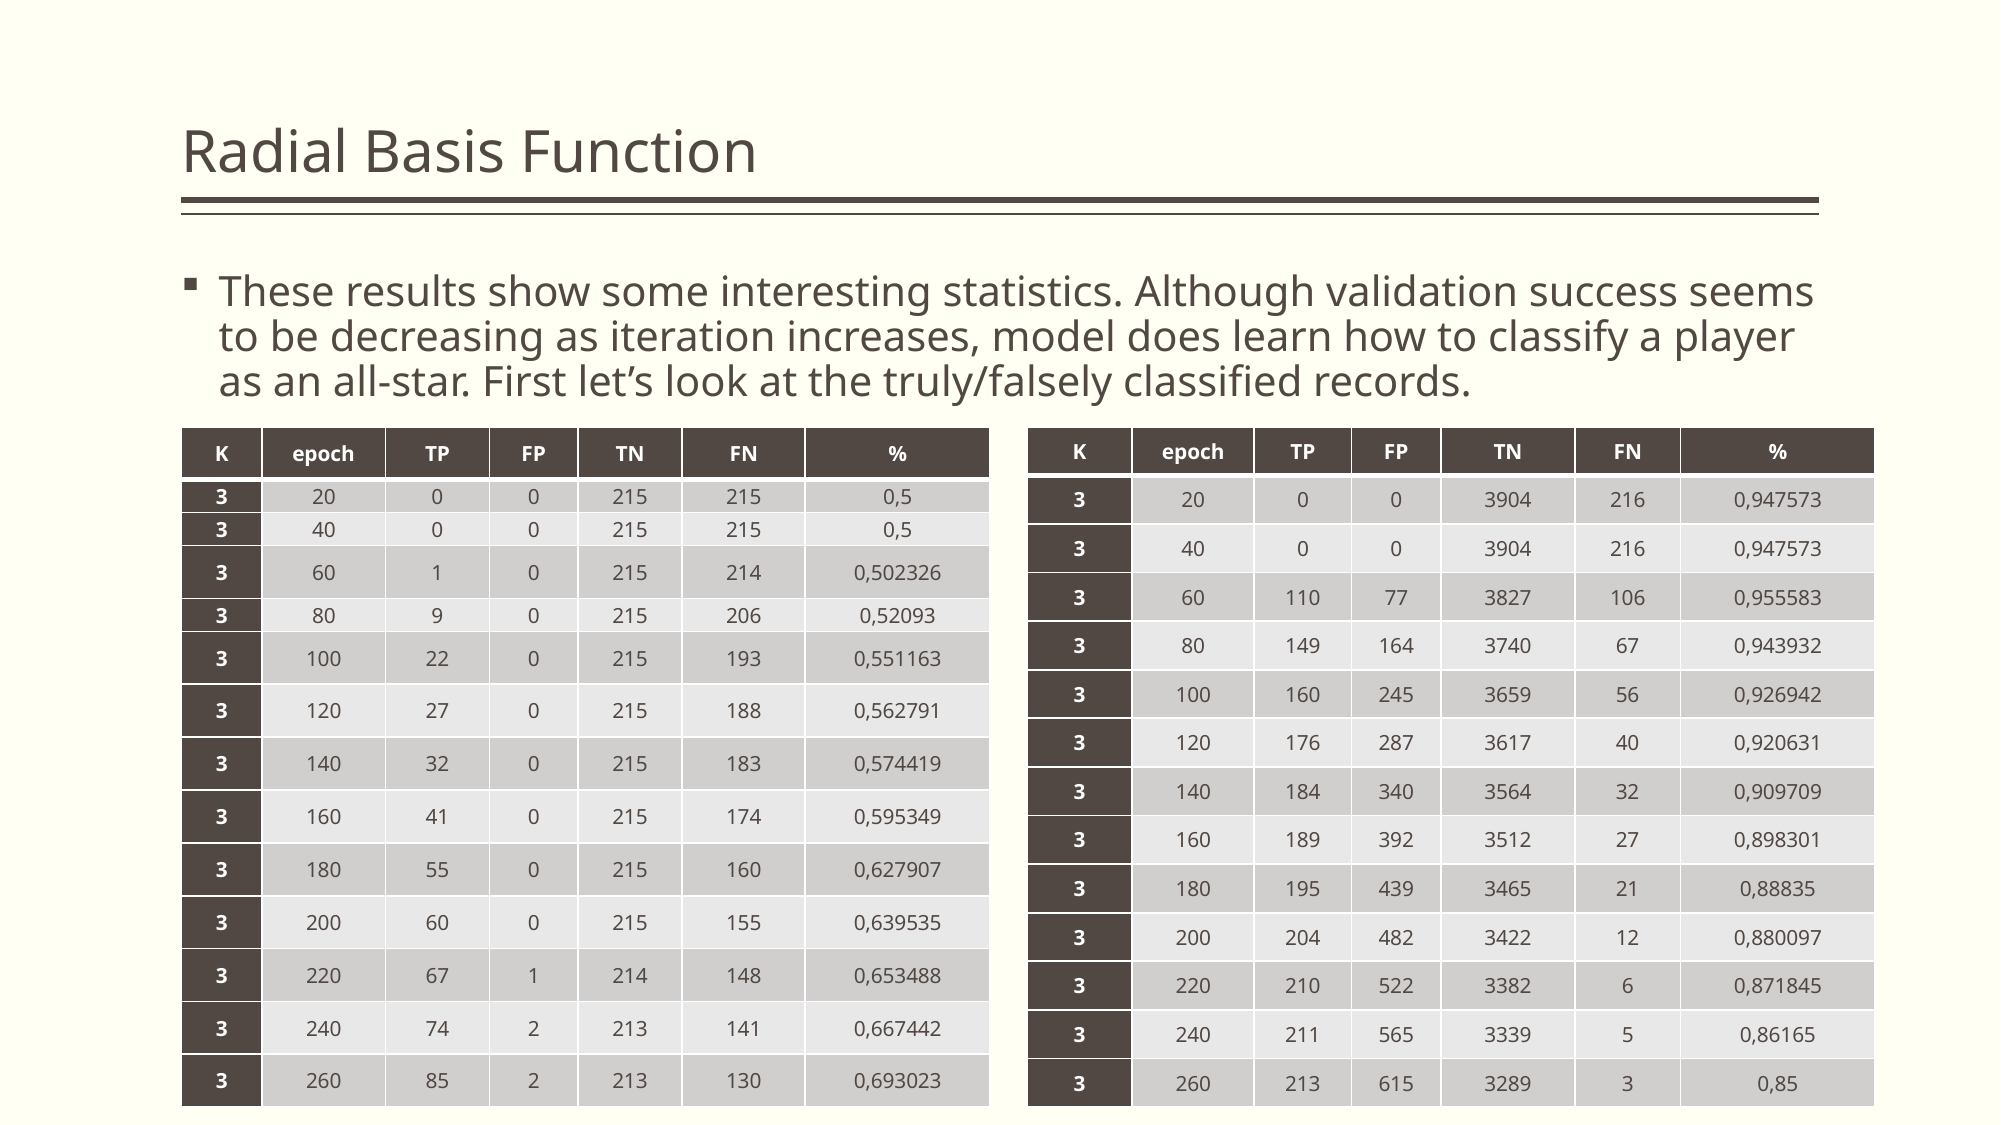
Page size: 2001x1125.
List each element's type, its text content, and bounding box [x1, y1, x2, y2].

list These results show some interesting statistics. Although validation success seems to be decreasing as iteration increases, model does learn how to classify a player as an all-star. First let’s look at the truly/falsely classified records. [181, 262, 1819, 1013]
table_header TN [1442, 428, 1574, 473]
table_cell 0,502326 [806, 546, 989, 598]
table_cell 3 [1028, 768, 1131, 815]
table_cell 216 [1576, 478, 1680, 523]
table_cell 160 [683, 844, 804, 895]
table_cell 211 [1255, 1011, 1351, 1058]
table_cell 3 [1028, 671, 1131, 717]
table_cell 0 [490, 685, 577, 736]
table_cell 3 [1028, 816, 1131, 863]
table_header TP [386, 428, 489, 477]
table_cell 0 [490, 599, 577, 631]
table_cell 130 [683, 1055, 804, 1106]
table_cell 213 [1255, 1059, 1351, 1106]
table_cell 0,920631 [1681, 719, 1874, 766]
table_cell 3904 [1442, 478, 1574, 523]
table_cell 60 [386, 897, 489, 948]
table_cell 0,943932 [1681, 622, 1874, 669]
table_cell 22 [386, 632, 489, 683]
table_cell 3 [182, 482, 261, 512]
table_cell 195 [1255, 865, 1351, 912]
table_cell 0 [490, 546, 577, 598]
table_cell 0,574419 [806, 738, 989, 789]
table_cell 3904 [1442, 525, 1574, 572]
table_cell 0,551163 [806, 632, 989, 683]
table_cell 3 [1028, 865, 1131, 912]
table_cell 215 [579, 599, 681, 631]
table_cell 287 [1352, 719, 1440, 766]
table_cell 215 [579, 482, 681, 512]
table_cell 2 [490, 1002, 577, 1053]
table_header TN [579, 428, 681, 477]
table_cell 0 [1352, 478, 1440, 523]
table_cell 3 [1576, 1059, 1680, 1106]
table_cell 149 [1255, 622, 1351, 669]
table_cell 20 [1133, 478, 1253, 523]
table_cell 188 [683, 685, 804, 736]
table_cell 439 [1352, 865, 1440, 912]
table_cell 40 [1576, 719, 1680, 766]
table_cell 56 [1576, 671, 1680, 717]
table_cell 0,88835 [1681, 865, 1874, 912]
table_cell 155 [683, 897, 804, 948]
table_cell 200 [263, 897, 385, 948]
table_header FP [490, 428, 577, 477]
table_header FN [1576, 428, 1680, 473]
table_header % [1681, 428, 1874, 473]
table_cell 3 [1028, 1059, 1131, 1106]
table_cell 215 [579, 632, 681, 683]
table_cell 522 [1352, 962, 1440, 1009]
table_cell 213 [579, 1002, 681, 1053]
table_cell 55 [386, 844, 489, 895]
table_header % [806, 428, 989, 477]
table_cell 74 [386, 1002, 489, 1053]
table_cell 215 [579, 513, 681, 545]
table_cell 20 [263, 482, 385, 512]
table_cell 3740 [1442, 622, 1574, 669]
table_cell 0,562791 [806, 685, 989, 736]
table_cell 85 [386, 1055, 489, 1106]
table_cell 174 [683, 791, 804, 842]
table_cell 3 [182, 844, 261, 895]
table_cell 160 [1255, 671, 1351, 717]
table_cell 3 [1028, 962, 1131, 1009]
table_cell 0,627907 [806, 844, 989, 895]
table_cell 482 [1352, 914, 1440, 960]
table_cell 0,871845 [1681, 962, 1874, 1009]
table_header TP [1255, 428, 1351, 473]
table_cell 200 [1133, 914, 1253, 960]
table_header epoch [263, 428, 385, 477]
table_cell 3 [1028, 478, 1131, 523]
table_header K [182, 428, 261, 477]
table_cell 80 [1133, 622, 1253, 669]
table_cell 3339 [1442, 1011, 1574, 1058]
table_cell 0 [490, 632, 577, 683]
table_cell 3289 [1442, 1059, 1574, 1106]
table_cell 148 [683, 949, 804, 1001]
table_cell 3465 [1442, 865, 1574, 912]
table_cell 260 [263, 1055, 385, 1106]
table_cell 0,926942 [1681, 671, 1874, 717]
table_header K [1028, 428, 1131, 473]
table_cell 220 [1133, 962, 1253, 1009]
table_cell 0,653488 [806, 949, 989, 1001]
table_cell 240 [263, 1002, 385, 1053]
table_cell 0,947573 [1681, 525, 1874, 572]
table_cell 3 [1028, 719, 1131, 766]
table_cell 0,693023 [806, 1055, 989, 1106]
table_cell 21 [1576, 865, 1680, 912]
table_cell 9 [386, 599, 489, 631]
table_cell 120 [263, 685, 385, 736]
table_cell 3659 [1442, 671, 1574, 717]
table_cell 0,639535 [806, 897, 989, 948]
table_cell 3422 [1442, 914, 1574, 960]
table_cell 0 [490, 791, 577, 842]
table_cell 0 [490, 482, 577, 512]
title Radial Basis Function [181, 12, 1819, 193]
table_cell 40 [263, 513, 385, 545]
table_cell 215 [683, 482, 804, 512]
table_cell 340 [1352, 768, 1440, 815]
table_cell 0 [1255, 525, 1351, 572]
table_cell 60 [1133, 573, 1253, 620]
table_cell 0 [490, 844, 577, 895]
table_cell 67 [386, 949, 489, 1001]
table_cell 0,86165 [1681, 1011, 1874, 1058]
table_cell 204 [1255, 914, 1351, 960]
table_cell 3 [1028, 573, 1131, 620]
table_cell 3 [182, 791, 261, 842]
table_cell 27 [386, 685, 489, 736]
table_cell 0,52093 [806, 599, 989, 631]
table_cell 176 [1255, 719, 1351, 766]
table_cell 3382 [1442, 962, 1574, 1009]
table_cell 0 [386, 482, 489, 512]
table_cell 245 [1352, 671, 1440, 717]
table_cell 160 [1133, 816, 1253, 863]
table_cell 100 [1133, 671, 1253, 717]
table_cell 3 [182, 685, 261, 736]
table_cell 0,85 [1681, 1059, 1874, 1106]
table_cell 12 [1576, 914, 1680, 960]
table_cell 67 [1576, 622, 1680, 669]
table_cell 215 [579, 897, 681, 948]
table_cell 3 [182, 599, 261, 631]
table_cell 40 [1133, 525, 1253, 572]
table_cell 3 [182, 738, 261, 789]
table_cell 0 [1255, 478, 1351, 523]
table_cell 206 [683, 599, 804, 631]
table_cell 140 [1133, 768, 1253, 815]
table_cell 184 [1255, 768, 1351, 815]
table_cell 164 [1352, 622, 1440, 669]
table_cell 214 [683, 546, 804, 598]
table_cell 215 [579, 791, 681, 842]
table_cell 0 [1352, 525, 1440, 572]
table_cell 32 [1576, 768, 1680, 815]
table_cell 1 [490, 949, 577, 1001]
table_cell 6 [1576, 962, 1680, 1009]
table_cell 3 [1028, 622, 1131, 669]
table_cell 0,880097 [1681, 914, 1874, 960]
table_cell 3 [182, 897, 261, 948]
table_cell 0 [490, 513, 577, 545]
table_cell 3 [182, 949, 261, 1001]
table_cell 3 [182, 1055, 261, 1106]
table_cell 240 [1133, 1011, 1253, 1058]
table_cell 0 [386, 513, 489, 545]
table_cell 3 [182, 1002, 261, 1053]
table_cell 180 [263, 844, 385, 895]
table_cell 615 [1352, 1059, 1440, 1106]
table_cell 3 [182, 513, 261, 545]
table_cell 1 [386, 546, 489, 598]
table_cell 0 [490, 738, 577, 789]
table_cell 215 [683, 513, 804, 545]
table_cell 3 [1028, 525, 1131, 572]
table_cell 189 [1255, 816, 1351, 863]
table_cell 160 [263, 791, 385, 842]
table_cell 3564 [1442, 768, 1574, 815]
table_cell 216 [1576, 525, 1680, 572]
table_cell 180 [1133, 865, 1253, 912]
table_cell 141 [683, 1002, 804, 1053]
table_cell 0,898301 [1681, 816, 1874, 863]
table_cell 3 [1028, 914, 1131, 960]
table_cell 214 [579, 949, 681, 1001]
table_cell 215 [579, 844, 681, 895]
table_cell 0,5 [806, 513, 989, 545]
table_cell 260 [1133, 1059, 1253, 1106]
table_cell 5 [1576, 1011, 1680, 1058]
table_cell 3 [182, 632, 261, 683]
table_cell 210 [1255, 962, 1351, 1009]
table_header FP [1352, 428, 1440, 473]
table_cell 183 [683, 738, 804, 789]
table_cell 0,5 [806, 482, 989, 512]
table_cell 0,947573 [1681, 478, 1874, 523]
table_cell 3 [182, 546, 261, 598]
table_cell 2 [490, 1055, 577, 1106]
table_cell 215 [579, 546, 681, 598]
table_header epoch [1133, 428, 1253, 473]
table_cell 3 [1028, 1011, 1131, 1058]
table_cell 392 [1352, 816, 1440, 863]
table_cell 215 [579, 685, 681, 736]
table_cell 77 [1352, 573, 1440, 620]
table_cell 193 [683, 632, 804, 683]
table_cell 27 [1576, 816, 1680, 863]
table_cell 80 [263, 599, 385, 631]
table_cell 3827 [1442, 573, 1574, 620]
table_cell 41 [386, 791, 489, 842]
table_cell 215 [579, 738, 681, 789]
table_cell 213 [579, 1055, 681, 1106]
table_cell 106 [1576, 573, 1680, 620]
table_cell 0 [490, 897, 577, 948]
table_cell 120 [1133, 719, 1253, 766]
table_cell 60 [263, 546, 385, 598]
table_cell 32 [386, 738, 489, 789]
table_cell 0,595349 [806, 791, 989, 842]
table_cell 110 [1255, 573, 1351, 620]
table_cell 140 [263, 738, 385, 789]
table_cell 0,955583 [1681, 573, 1874, 620]
table_cell 0,667442 [806, 1002, 989, 1053]
table_cell 3617 [1442, 719, 1574, 766]
table_cell 565 [1352, 1011, 1440, 1058]
table_cell 100 [263, 632, 385, 683]
table_header FN [683, 428, 804, 477]
table_cell 220 [263, 949, 385, 1001]
table_cell 3512 [1442, 816, 1574, 863]
table_cell 0,909709 [1681, 768, 1874, 815]
